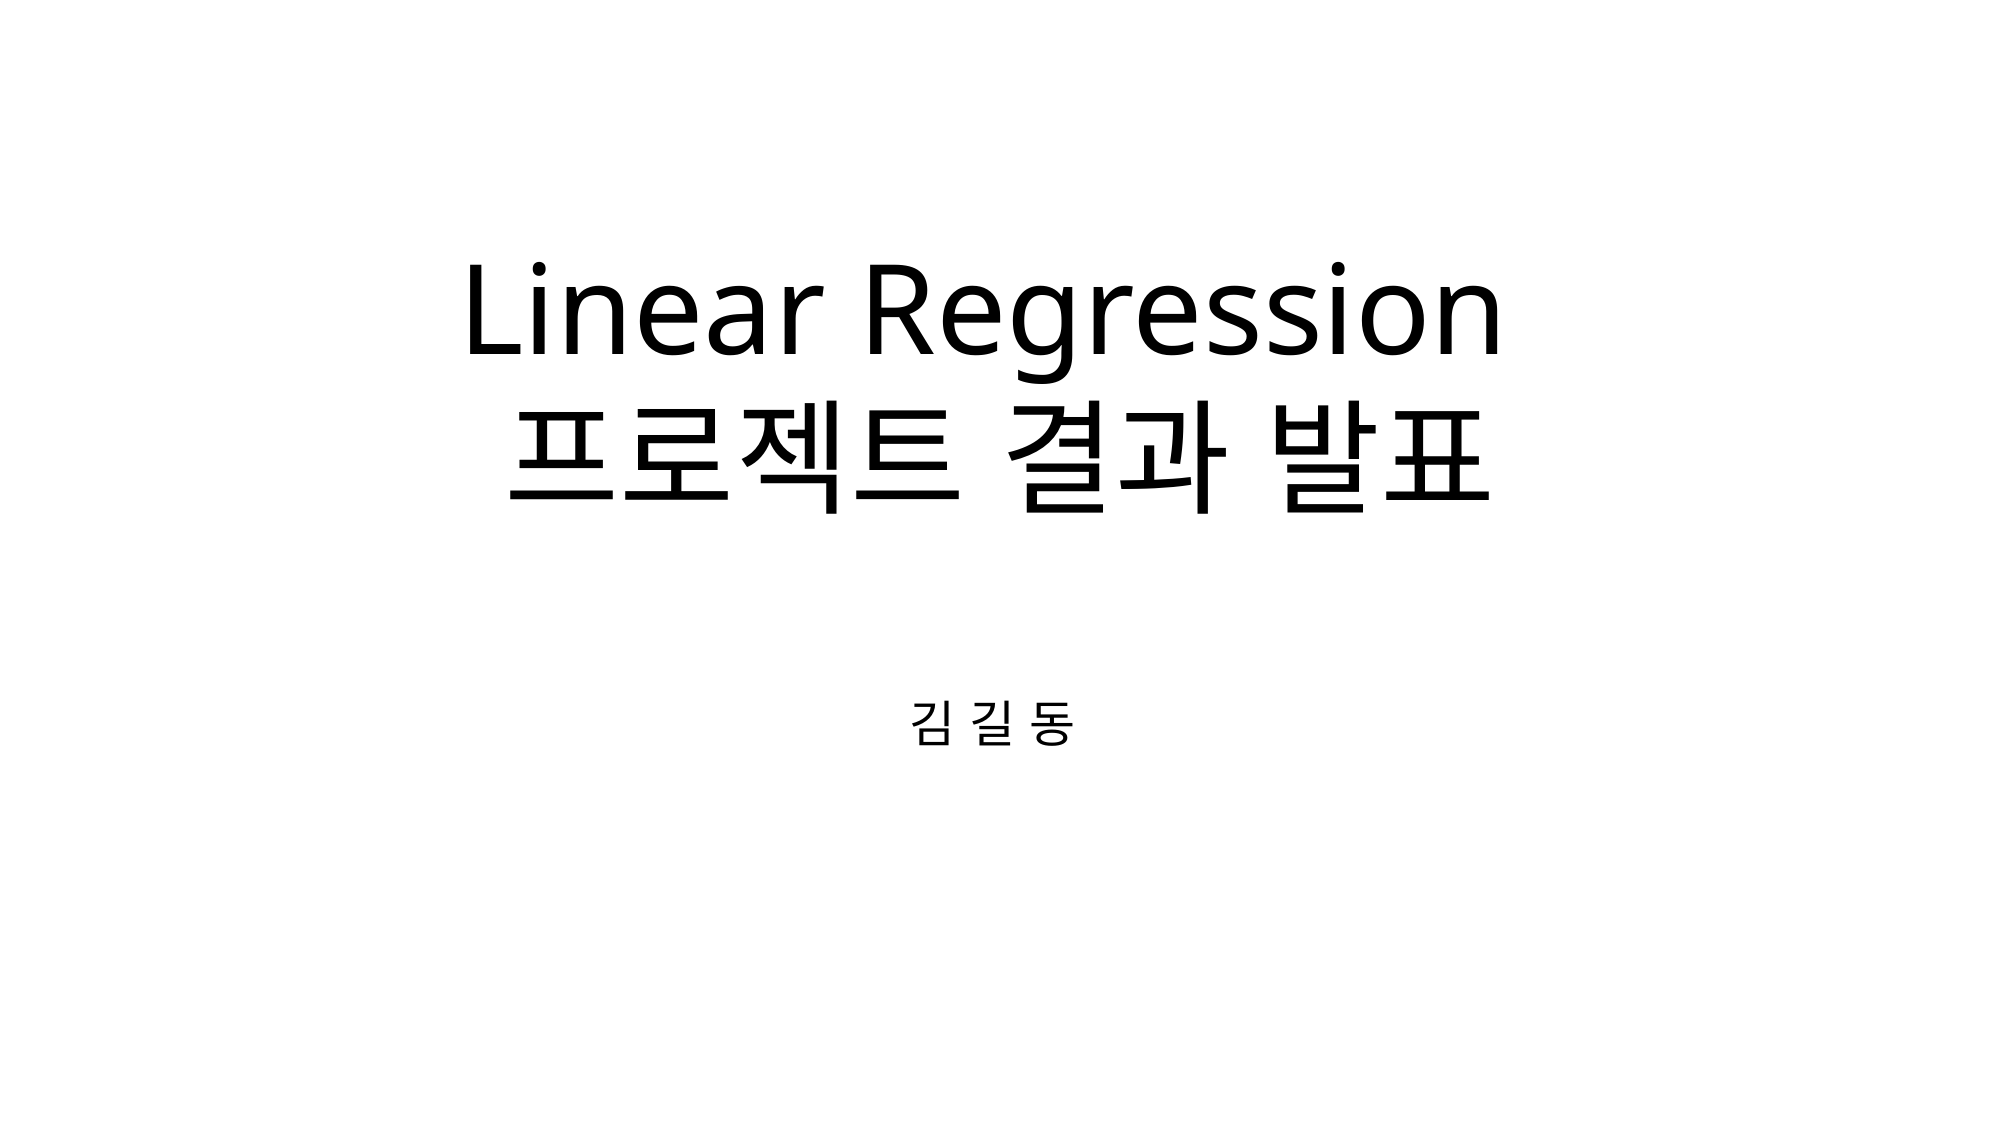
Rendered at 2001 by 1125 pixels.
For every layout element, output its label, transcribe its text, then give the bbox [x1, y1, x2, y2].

title Linear Regression 프로젝트 결과 발표 [249, 184, 1750, 576]
subtitle 김 길 동 [249, 590, 1750, 863]
